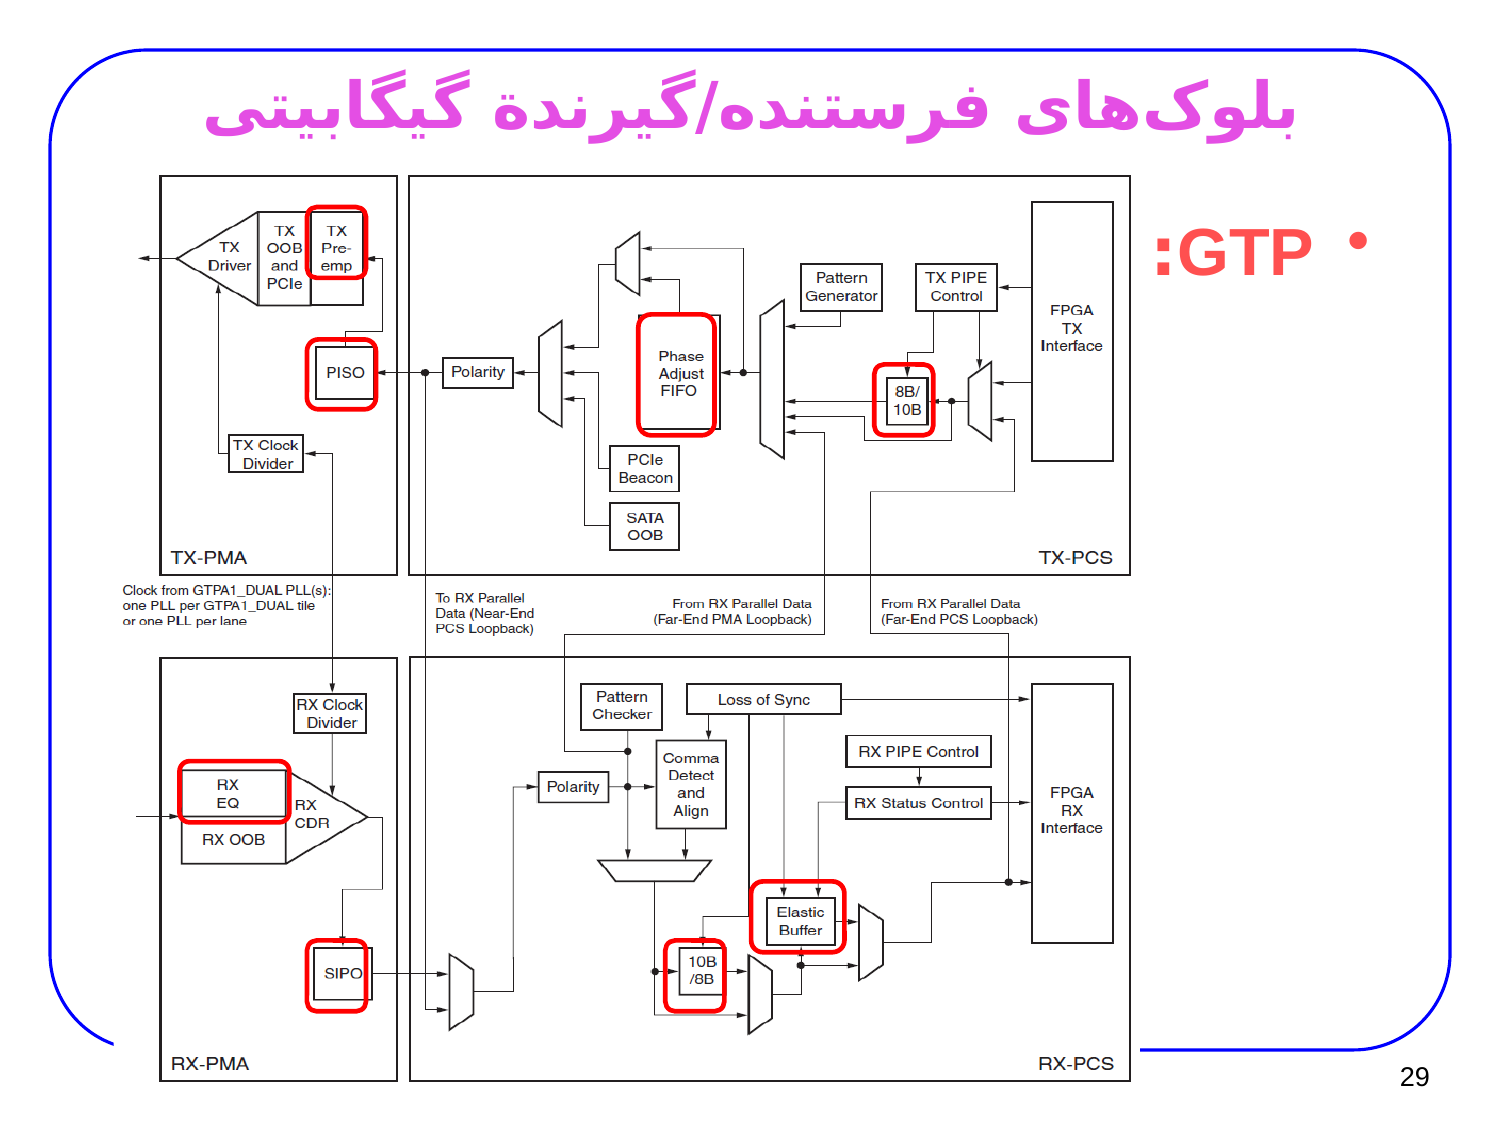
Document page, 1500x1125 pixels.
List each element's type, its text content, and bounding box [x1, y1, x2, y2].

picture [113, 160, 1140, 1088]
slide_number 29 [1351, 1047, 1444, 1104]
list GTP: [1145, 200, 1388, 315]
title بلوک‌های فرستنده/گیرندة گیگابیتی [113, 66, 1389, 140]
